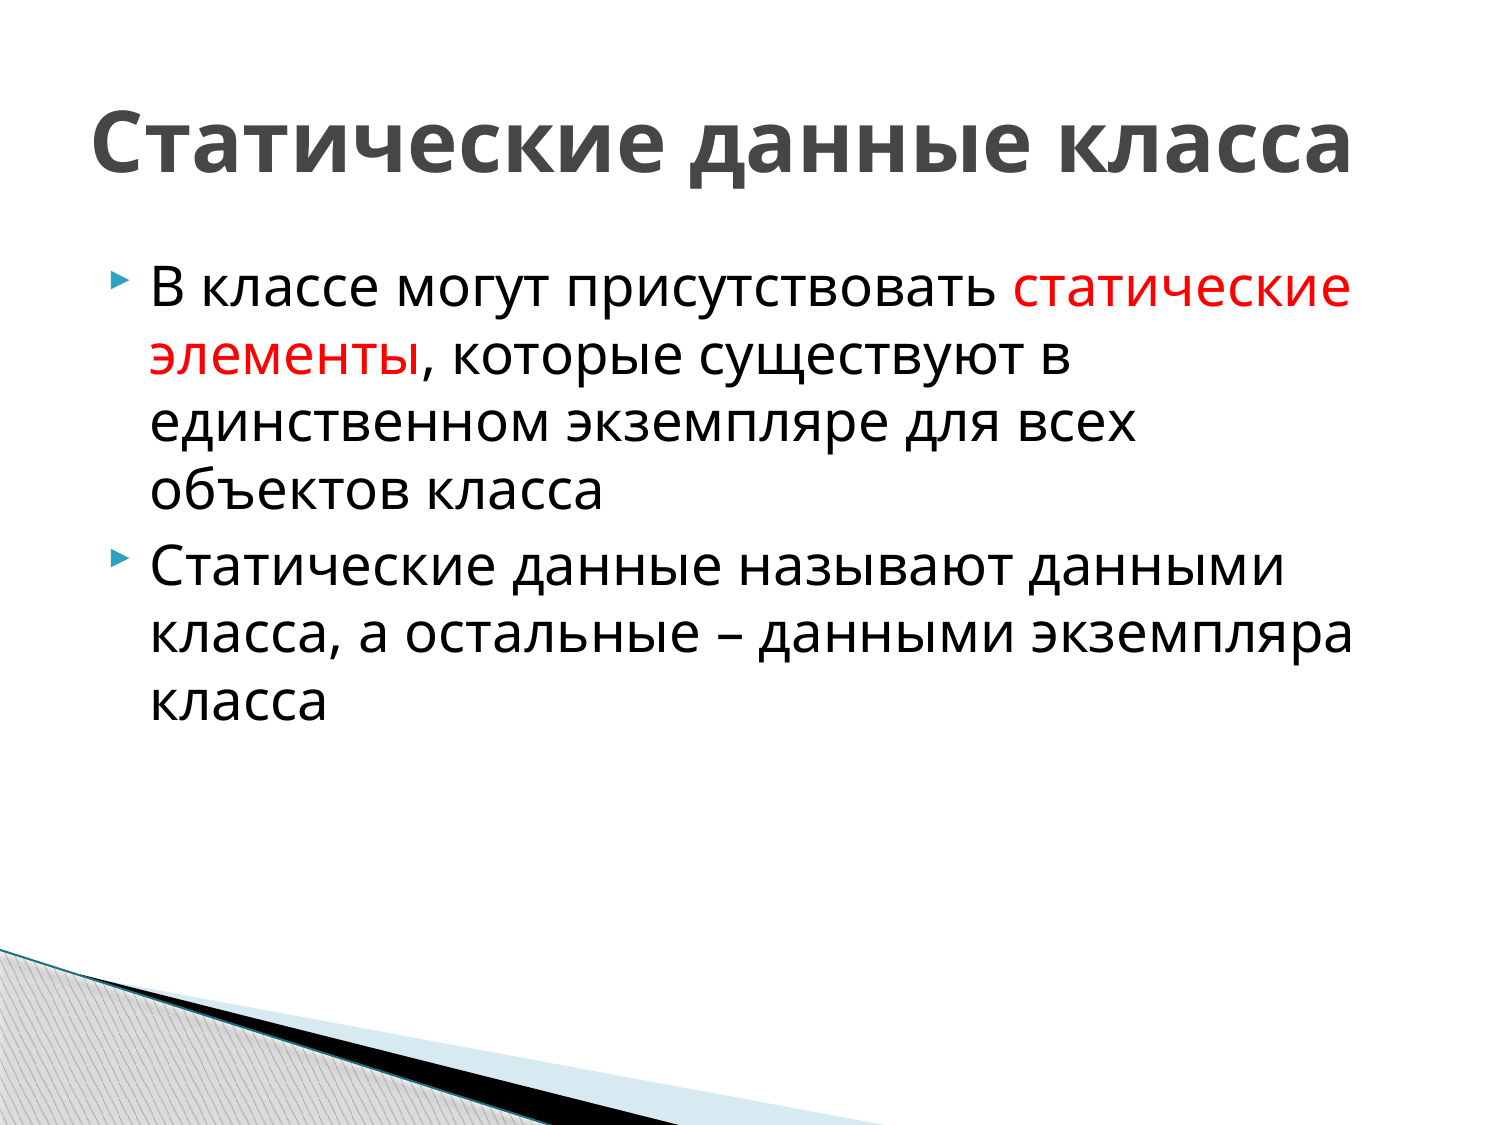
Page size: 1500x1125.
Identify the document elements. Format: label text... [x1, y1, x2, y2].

title Статические данные класса [75, 45, 1425, 233]
list В классе могут присутствовать статические элементы, которые существуют в единственном экземпляре для всех объектов класса Статические данные называют данными класса, а остальные – данными экземпляра класса [75, 243, 1425, 986]
